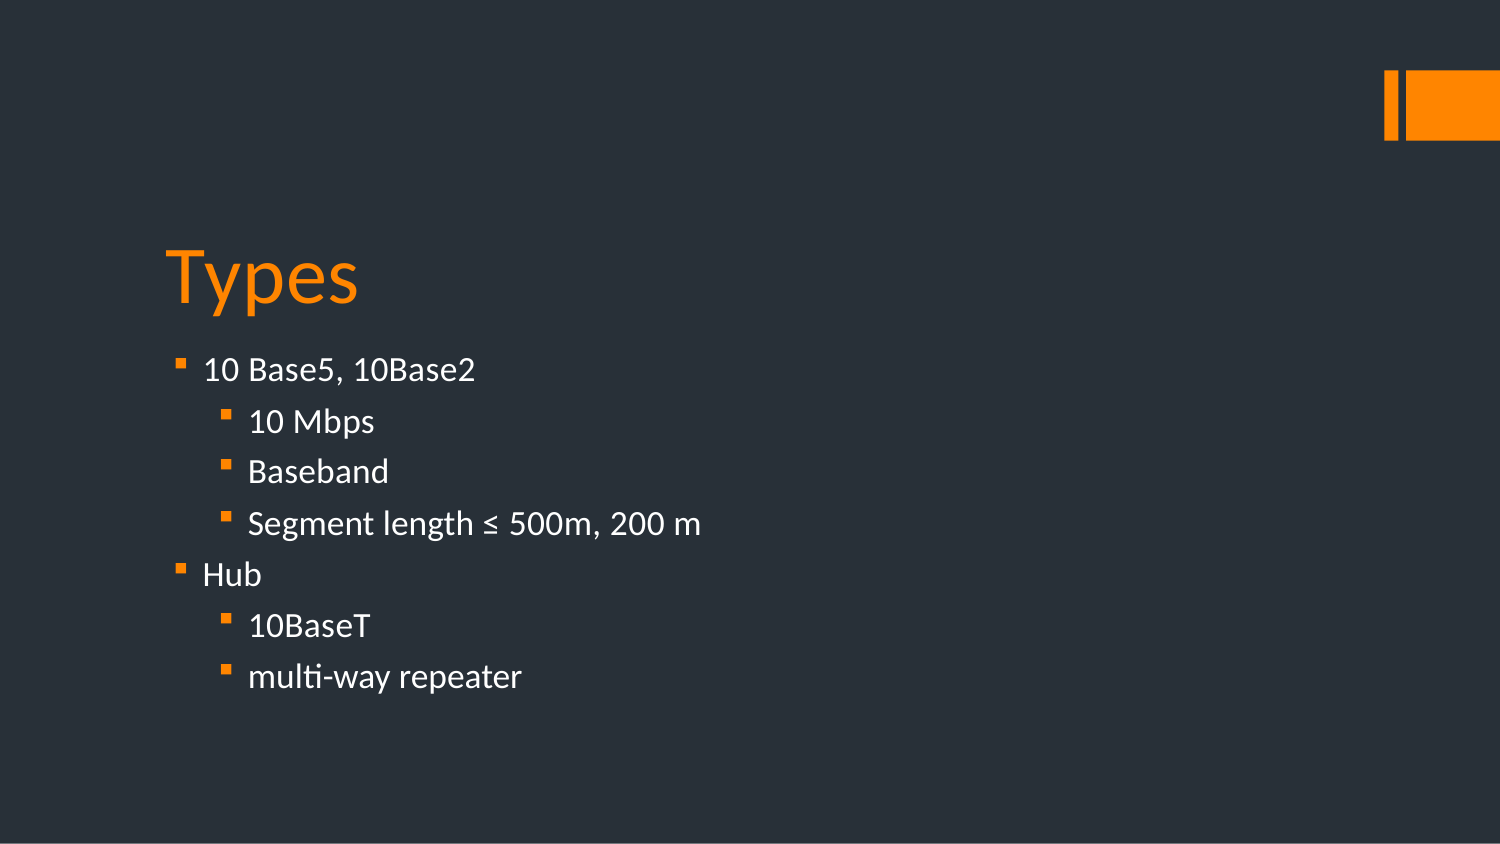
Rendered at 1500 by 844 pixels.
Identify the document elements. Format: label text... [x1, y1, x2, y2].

text_box 10 Base5, 10Base2 10 Mbps Baseband Segment length ≤ 500m, 200 m Hub 10BaseT multi-way repeater [170, 335, 1113, 696]
title Types [163, 218, 488, 362]
